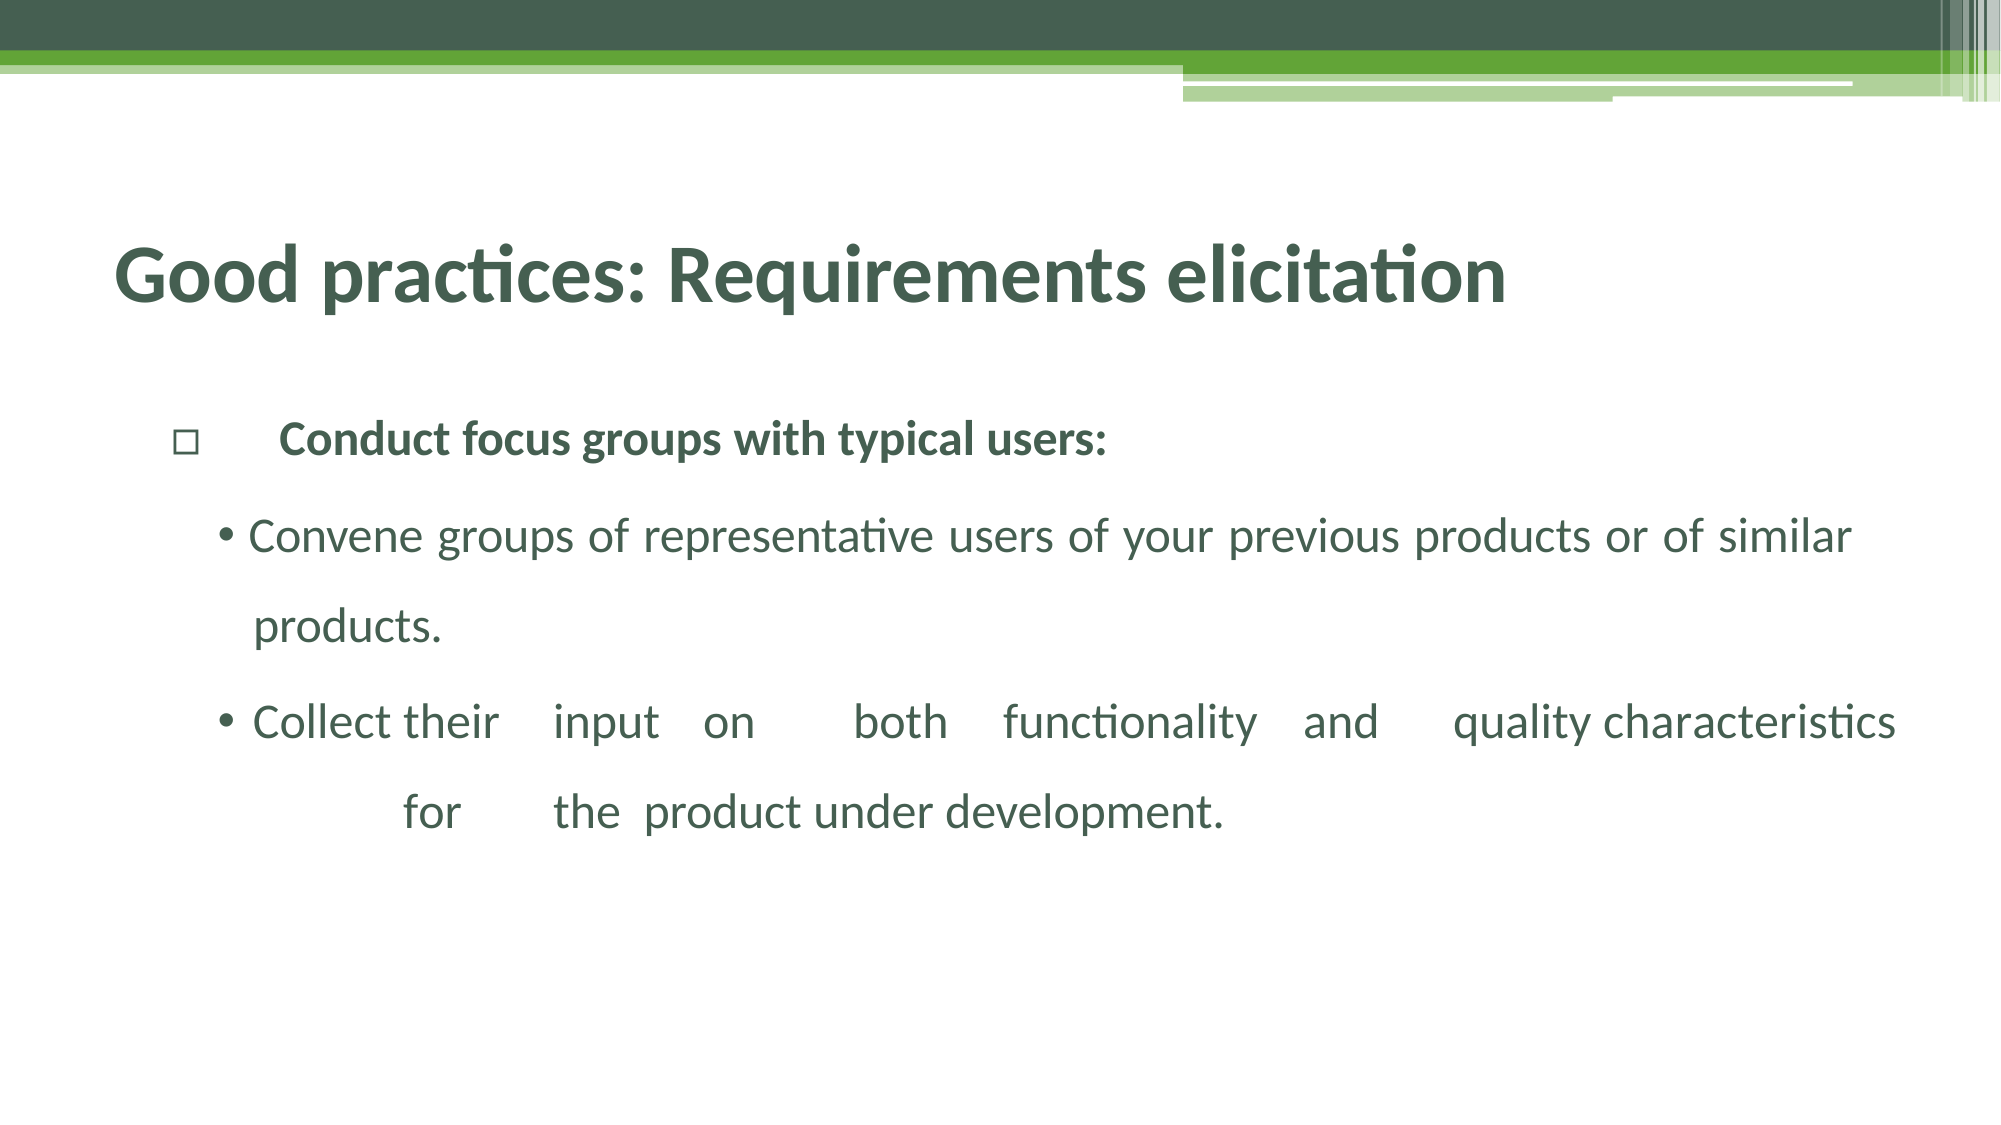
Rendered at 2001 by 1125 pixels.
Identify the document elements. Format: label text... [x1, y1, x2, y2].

list ▫ Conduct focus groups with typical users: 🞄 Convene groups of representative users of your previous products or of similar products. 🞄 Collect their input on both functionality and quality characteristics for the product under development. [99, 368, 1901, 1044]
title Good practices: Requirements elicitation [112, 217, 1522, 368]
